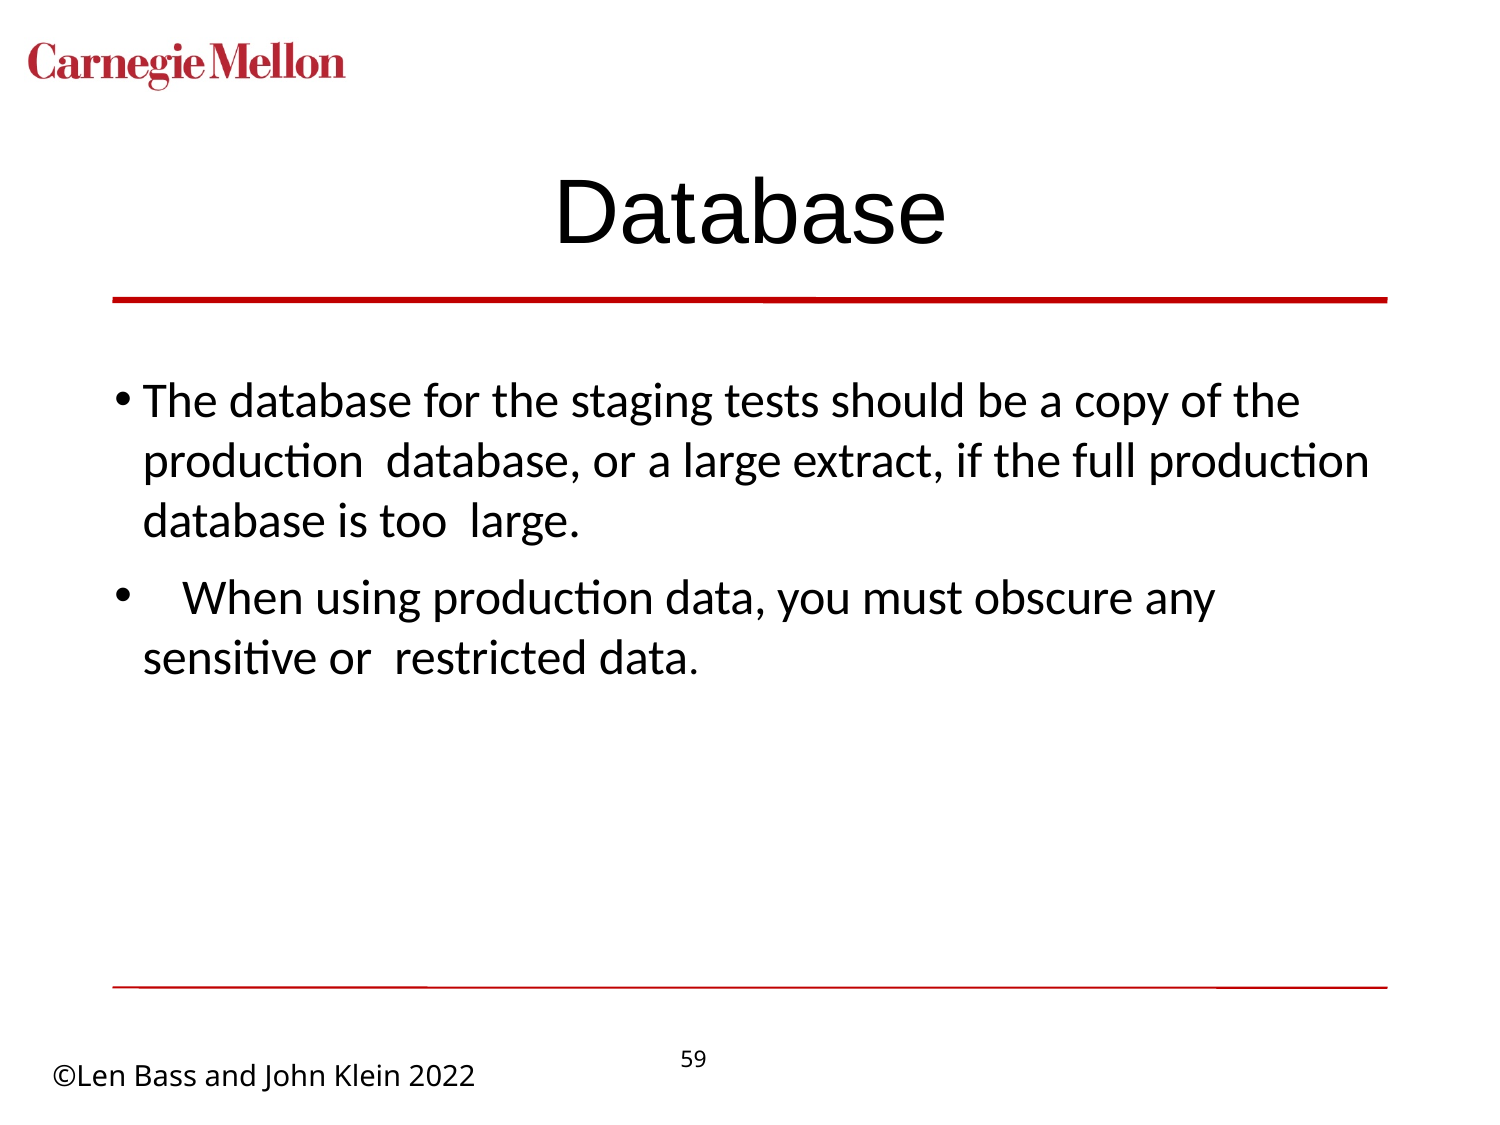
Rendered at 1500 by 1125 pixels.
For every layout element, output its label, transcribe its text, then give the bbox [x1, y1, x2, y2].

text_box The database for the staging tests should be a copy of the production database, or a large extract, if the full production database is too large. When using production data, you must obscure any sensitive or restricted data. [112, 361, 1372, 685]
title Database [529, 111, 970, 302]
picture [24, 37, 349, 92]
